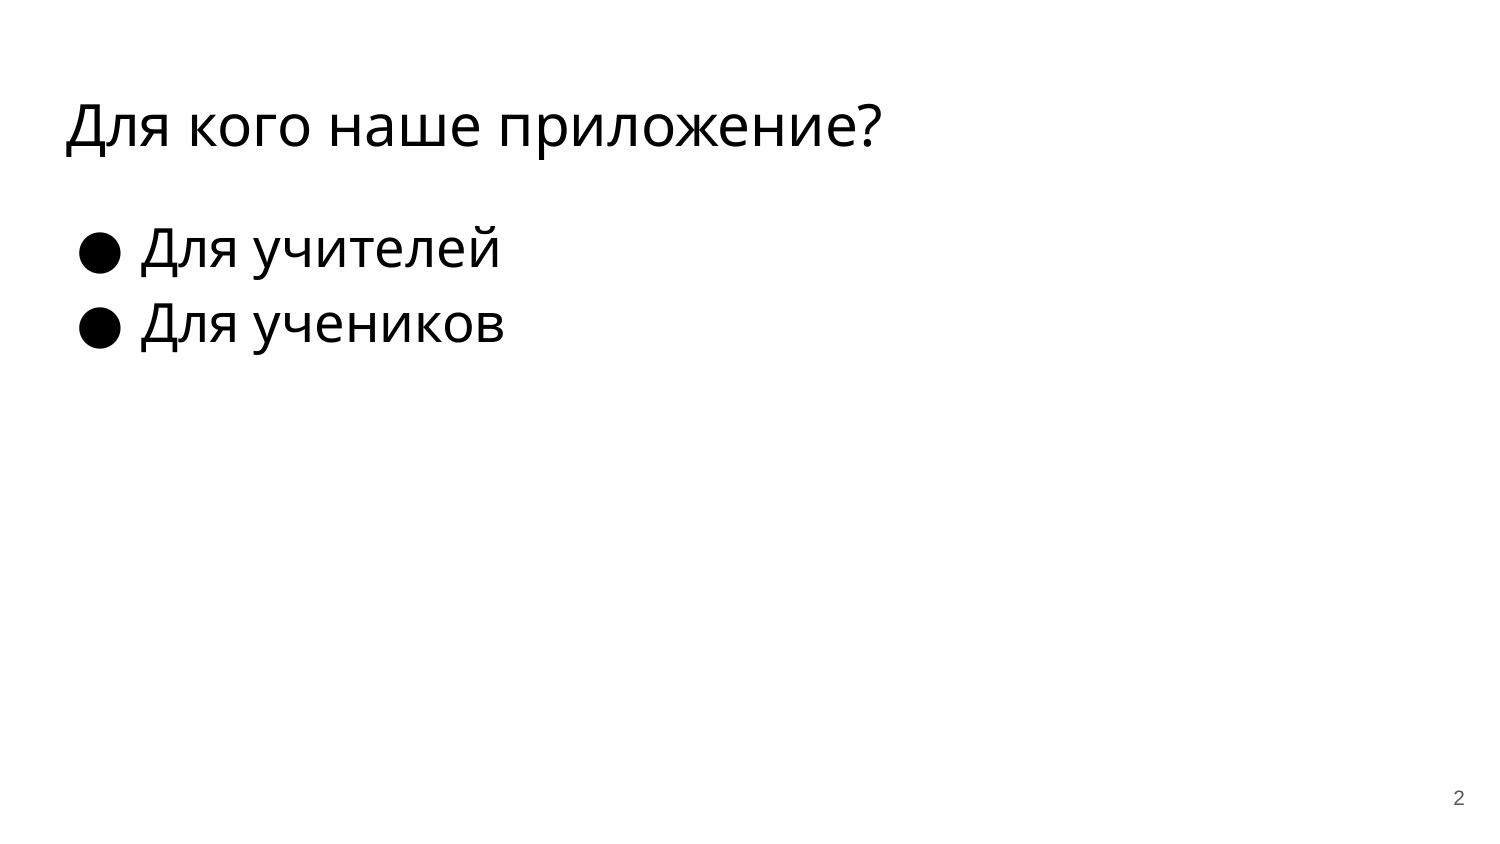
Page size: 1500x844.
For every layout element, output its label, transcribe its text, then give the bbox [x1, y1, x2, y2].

slide_number ‹#› [1389, 764, 1480, 830]
title Для кого наше приложение? [51, 72, 1449, 167]
list Для учителей Для учеников [51, 189, 1449, 750]
